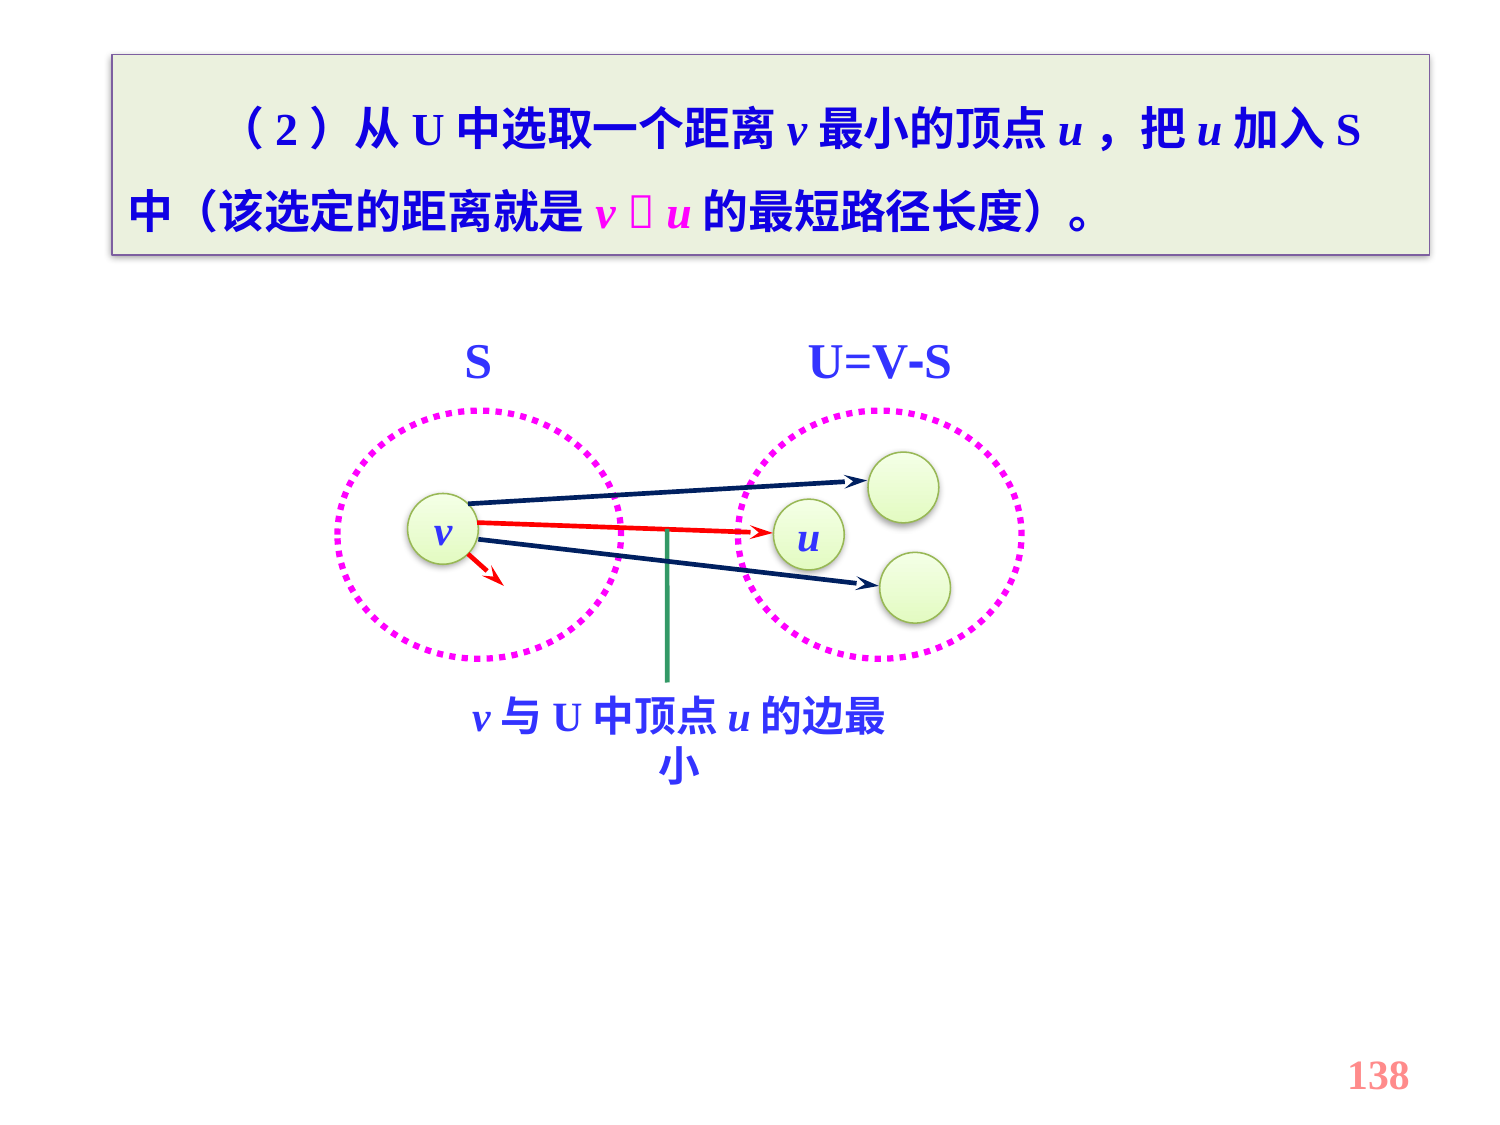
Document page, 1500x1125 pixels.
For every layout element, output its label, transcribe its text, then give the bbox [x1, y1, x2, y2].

text_box u [773, 498, 845, 527]
slide_number 138 [1074, 1042, 1425, 1103]
text_box （2）从U中选取一个距离v最小的顶点u，把u加入S中（该选定的距离就是v  u的最短路径长度）。 [111, 54, 1430, 256]
text_box [738, 410, 1022, 657]
text_box [867, 451, 940, 524]
text_box [907, 551, 952, 624]
text_box [474, 498, 621, 527]
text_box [469, 551, 474, 589]
text_box [337, 410, 613, 656]
text_box v [406, 492, 479, 566]
text_box U=V-S [797, 328, 963, 388]
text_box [655, 594, 680, 692]
text_box S [430, 328, 526, 388]
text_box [655, 292, 680, 537]
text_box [478, 539, 880, 587]
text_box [454, 528, 904, 748]
